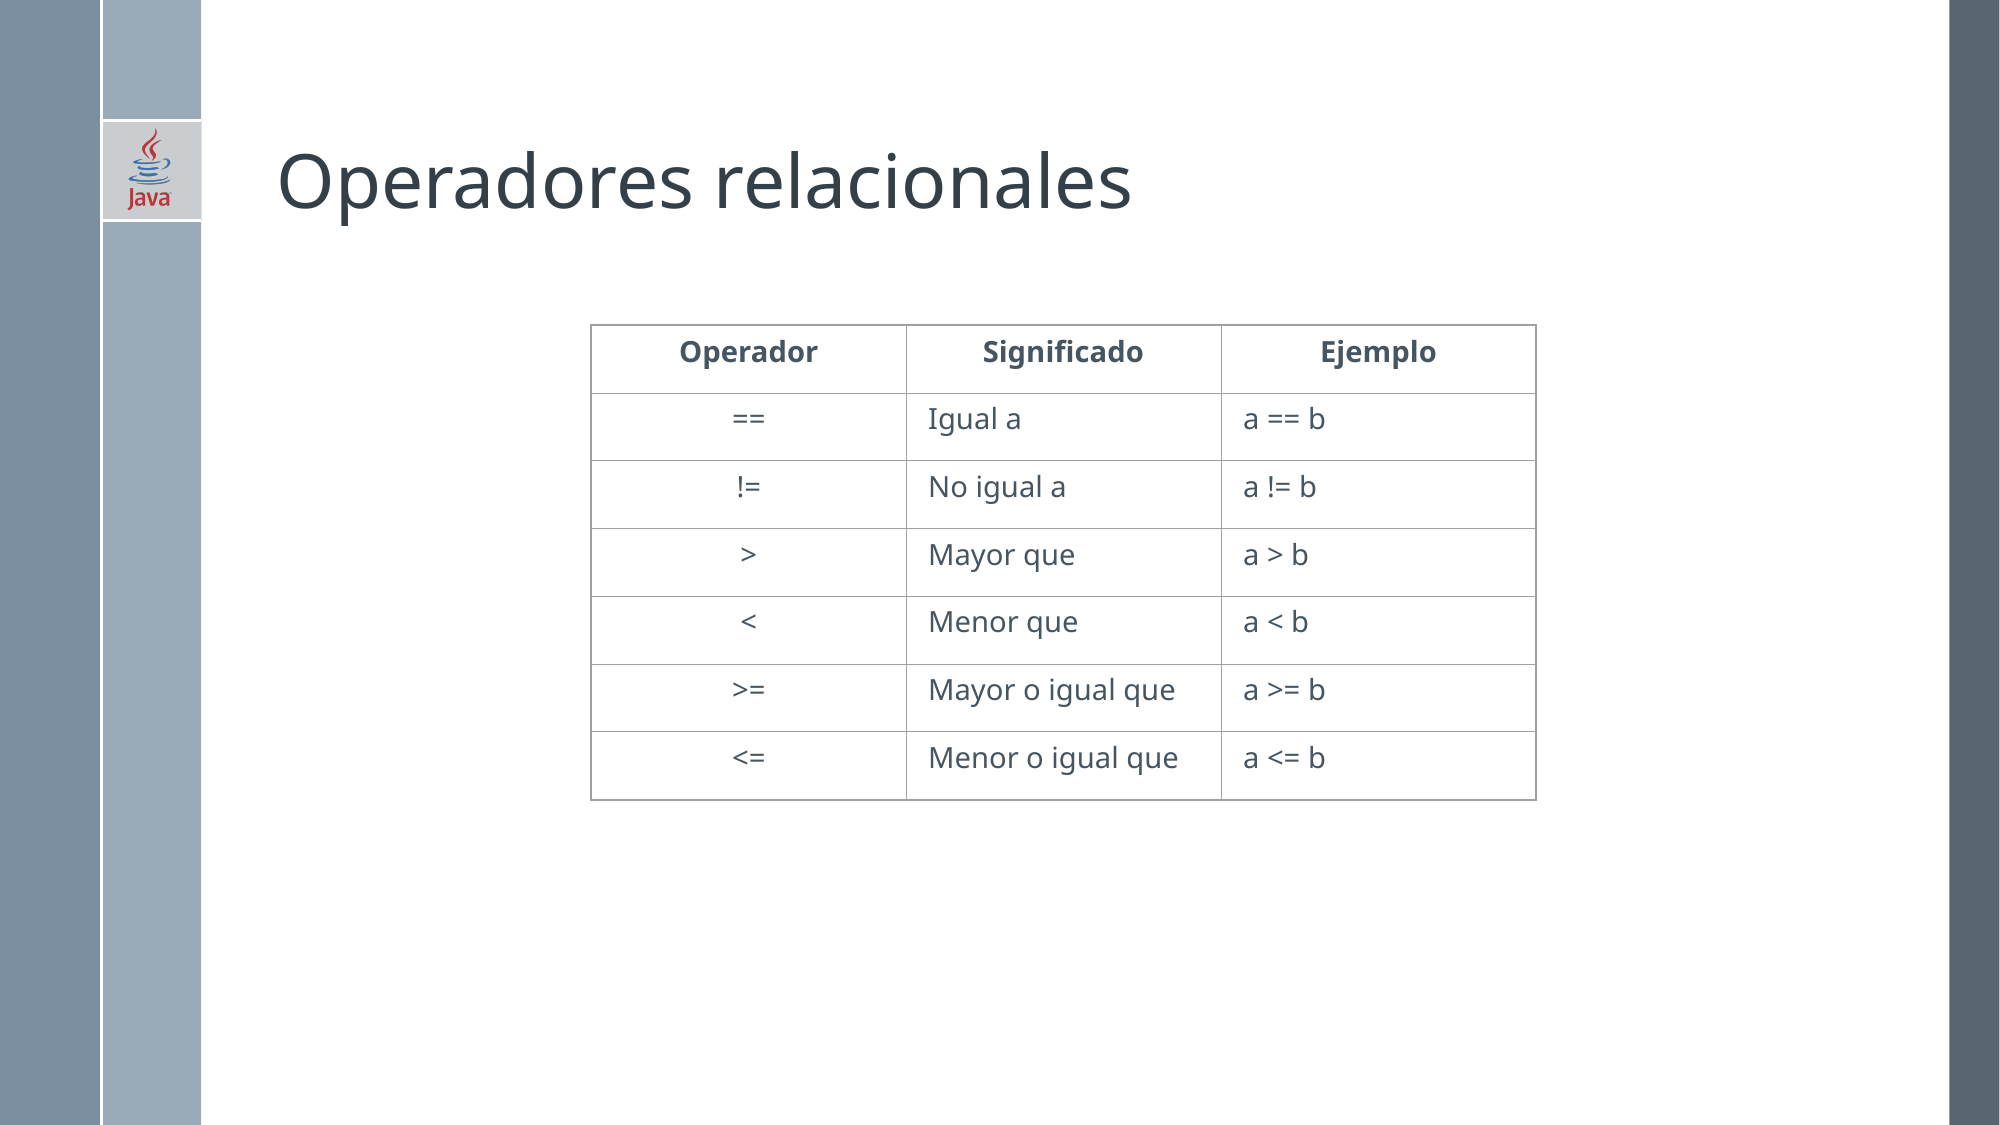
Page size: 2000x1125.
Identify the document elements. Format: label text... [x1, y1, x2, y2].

title Operadores relacionales [261, 29, 1867, 233]
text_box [590, 324, 1537, 800]
picture [109, 127, 193, 211]
